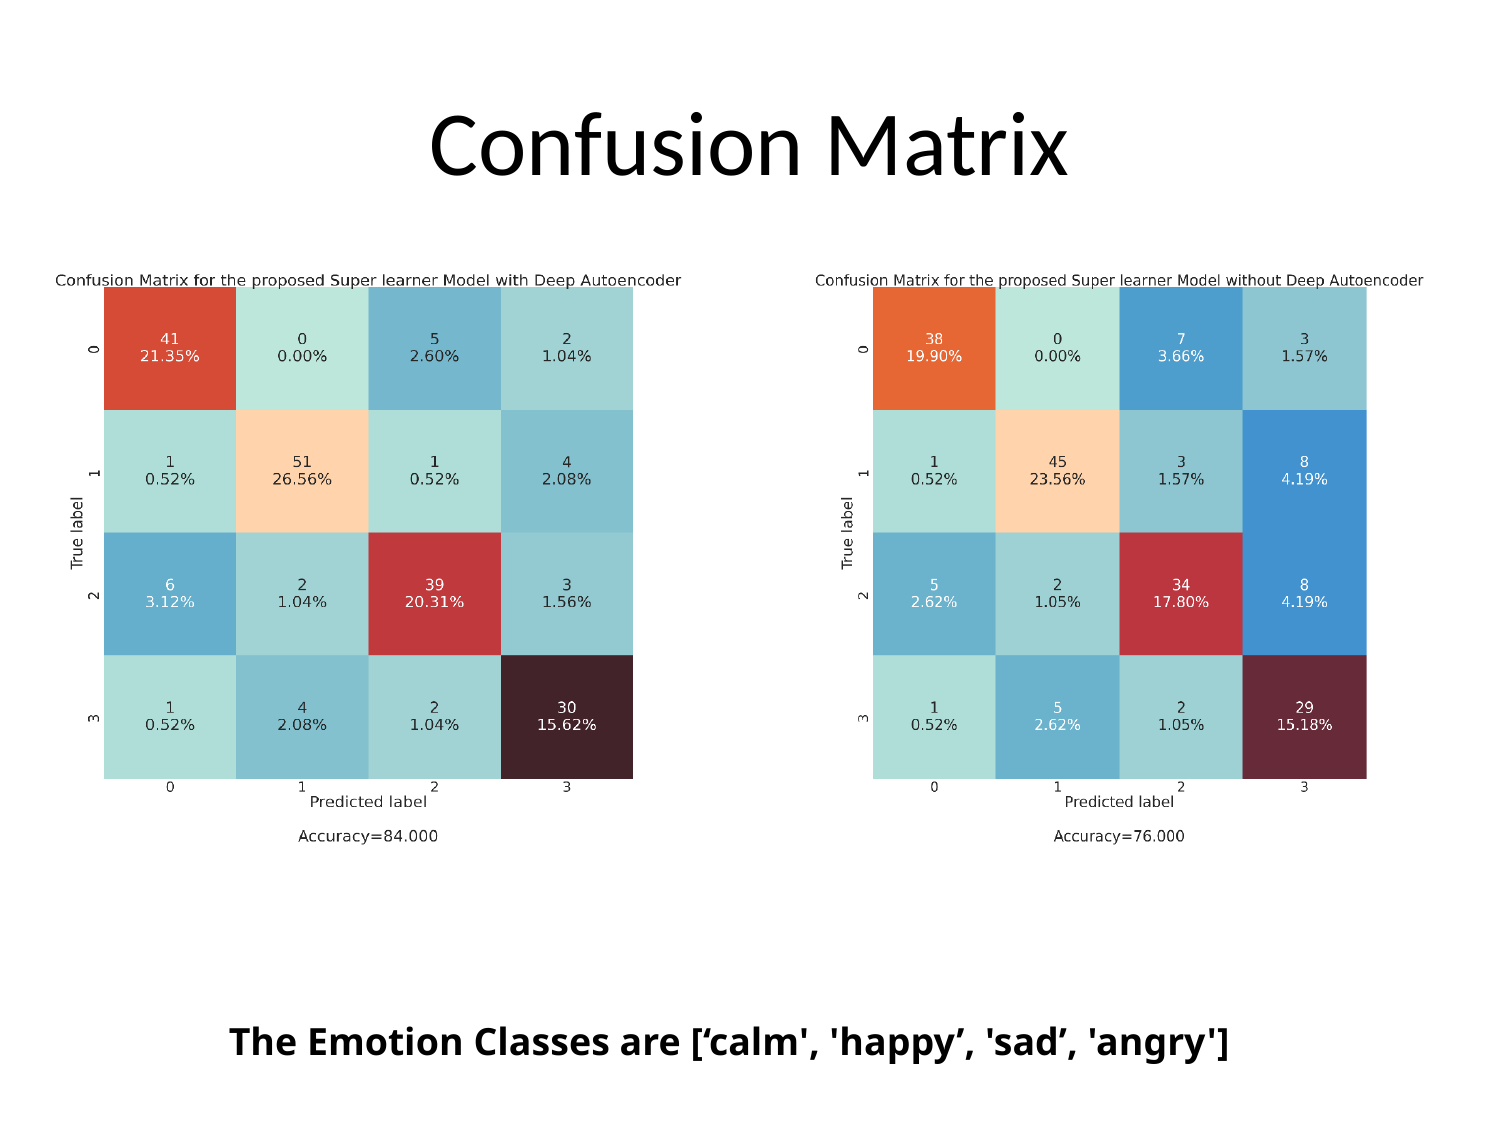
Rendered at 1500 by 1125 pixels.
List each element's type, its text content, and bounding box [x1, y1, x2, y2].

text_box The Emotion Classes are [‘calm', 'happy’, 'sad’, 'angry'] [144, 1010, 1315, 1071]
picture [813, 272, 1426, 847]
picture [52, 272, 683, 847]
title Confusion Matrix [75, 45, 1425, 233]
